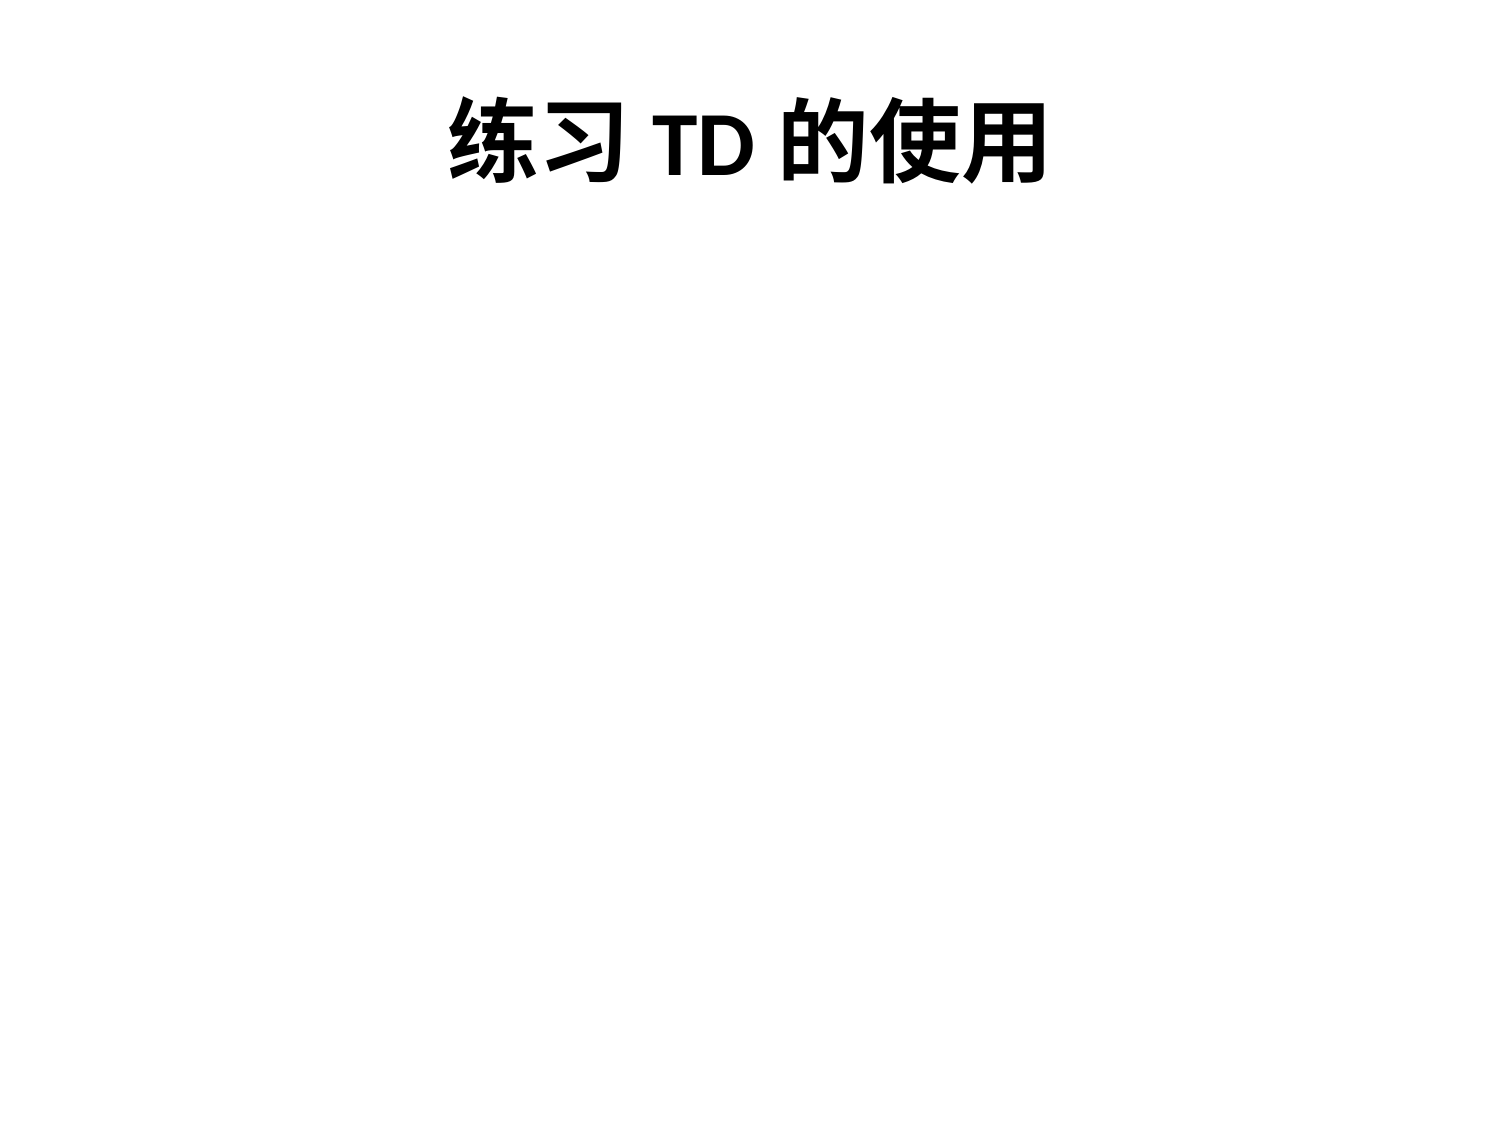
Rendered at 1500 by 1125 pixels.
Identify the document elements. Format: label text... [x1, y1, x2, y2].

title 练习TD的使用 [75, 45, 1425, 233]
